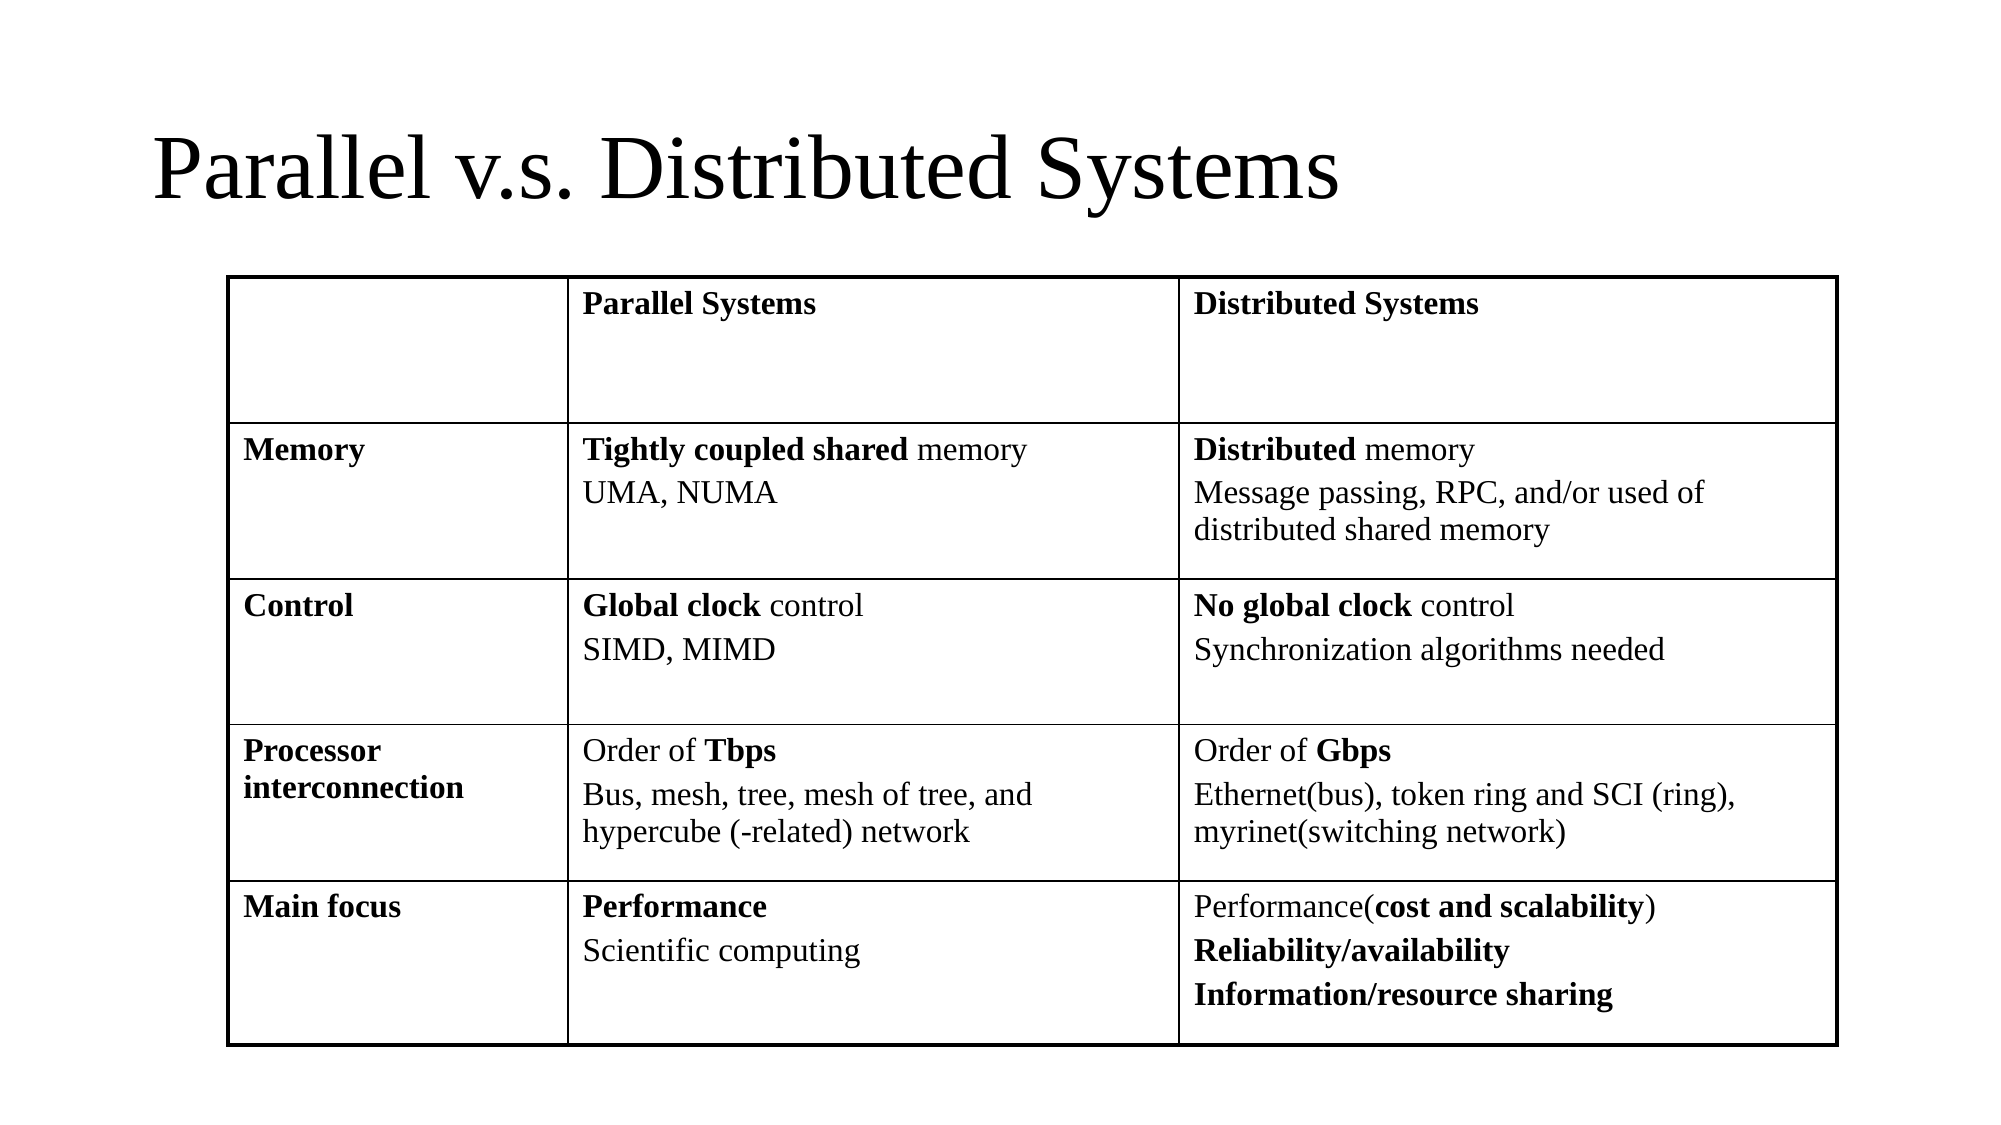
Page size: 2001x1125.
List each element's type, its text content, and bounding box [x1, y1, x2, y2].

table_cell Processor interconnection [230, 725, 567, 880]
title Parallel v.s. Distributed Systems [137, 59, 1863, 278]
table_cell Control [230, 580, 567, 724]
table_cell Performance Scientific computing [569, 882, 1178, 1043]
table_header [230, 279, 567, 422]
table_cell Order of Tbps Bus, mesh, tree, mesh of tree, and hypercube (-related) network [569, 725, 1178, 880]
table_cell Distributed memory Message passing, RPC, and/or used of distributed shared memory [1180, 424, 1835, 578]
table_header Parallel Systems [569, 279, 1178, 422]
table_cell Main focus [230, 882, 567, 1043]
table_cell Memory [230, 424, 567, 578]
table_cell Global clock control SIMD, MIMD [569, 580, 1178, 724]
table_cell Order of Gbps Ethernet(bus), token ring and SCI (ring), myrinet(switching network) [1180, 725, 1835, 880]
table_header Distributed Systems [1180, 279, 1835, 422]
table_cell Performance(cost and scalability) Reliability/availability Information/resource sharing [1180, 882, 1835, 1043]
table_cell Tightly coupled shared memory UMA, NUMA [569, 424, 1178, 578]
table_cell No global clock control Synchronization algorithms needed [1180, 580, 1835, 724]
